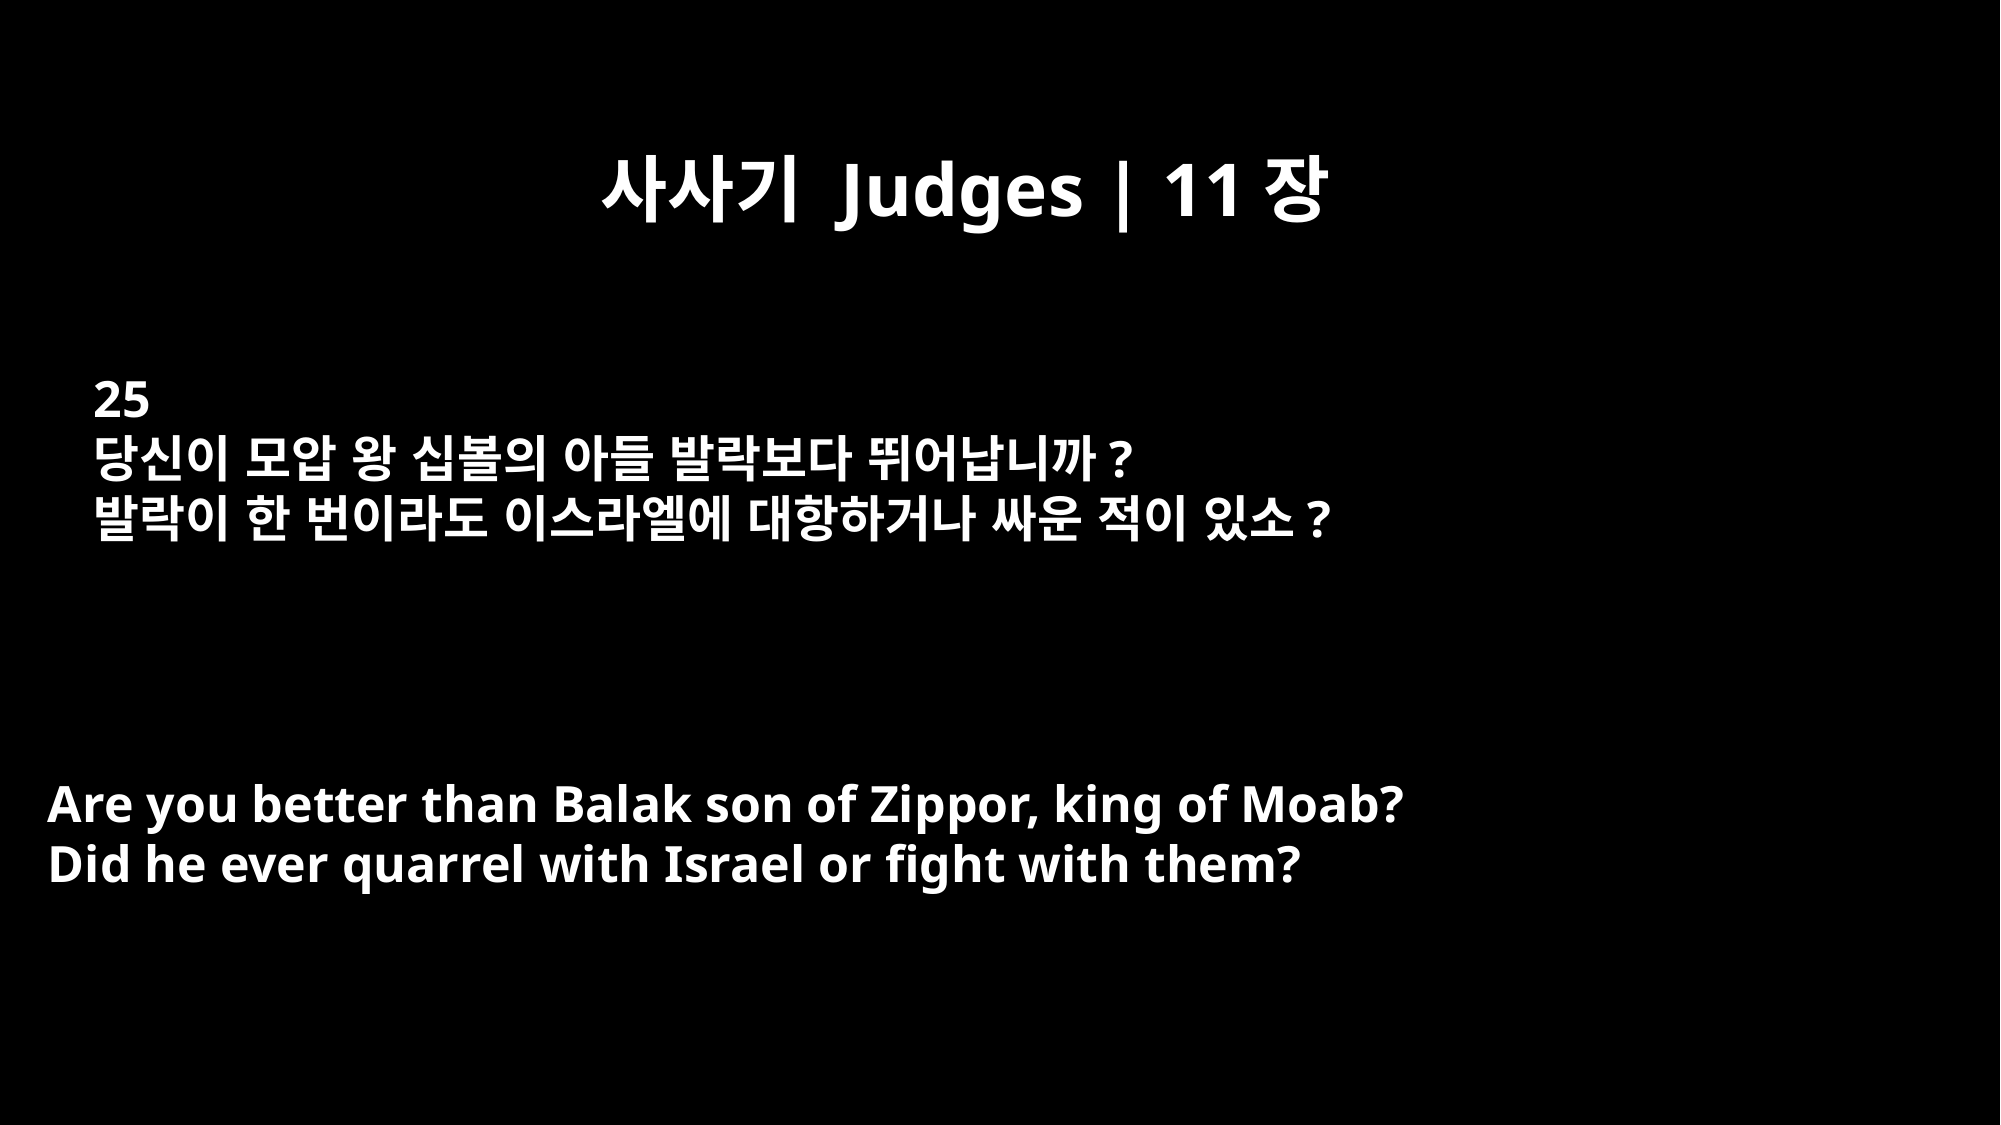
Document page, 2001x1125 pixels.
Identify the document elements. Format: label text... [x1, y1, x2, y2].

text_box 25 당신이 모압 왕 십볼의 아들 발락보다 뛰어납니까? 발락이 한 번이라도 이스라엘에 대항하거나 싸운 적이 있소? [78, 359, 1347, 555]
text_box Are you better than Balak son of Zippor, king of Moab? Did he ever quarrel with Israel or fight with them? [33, 764, 1420, 900]
text_box 사사기 Judges | 11장 [585, 136, 1347, 239]
